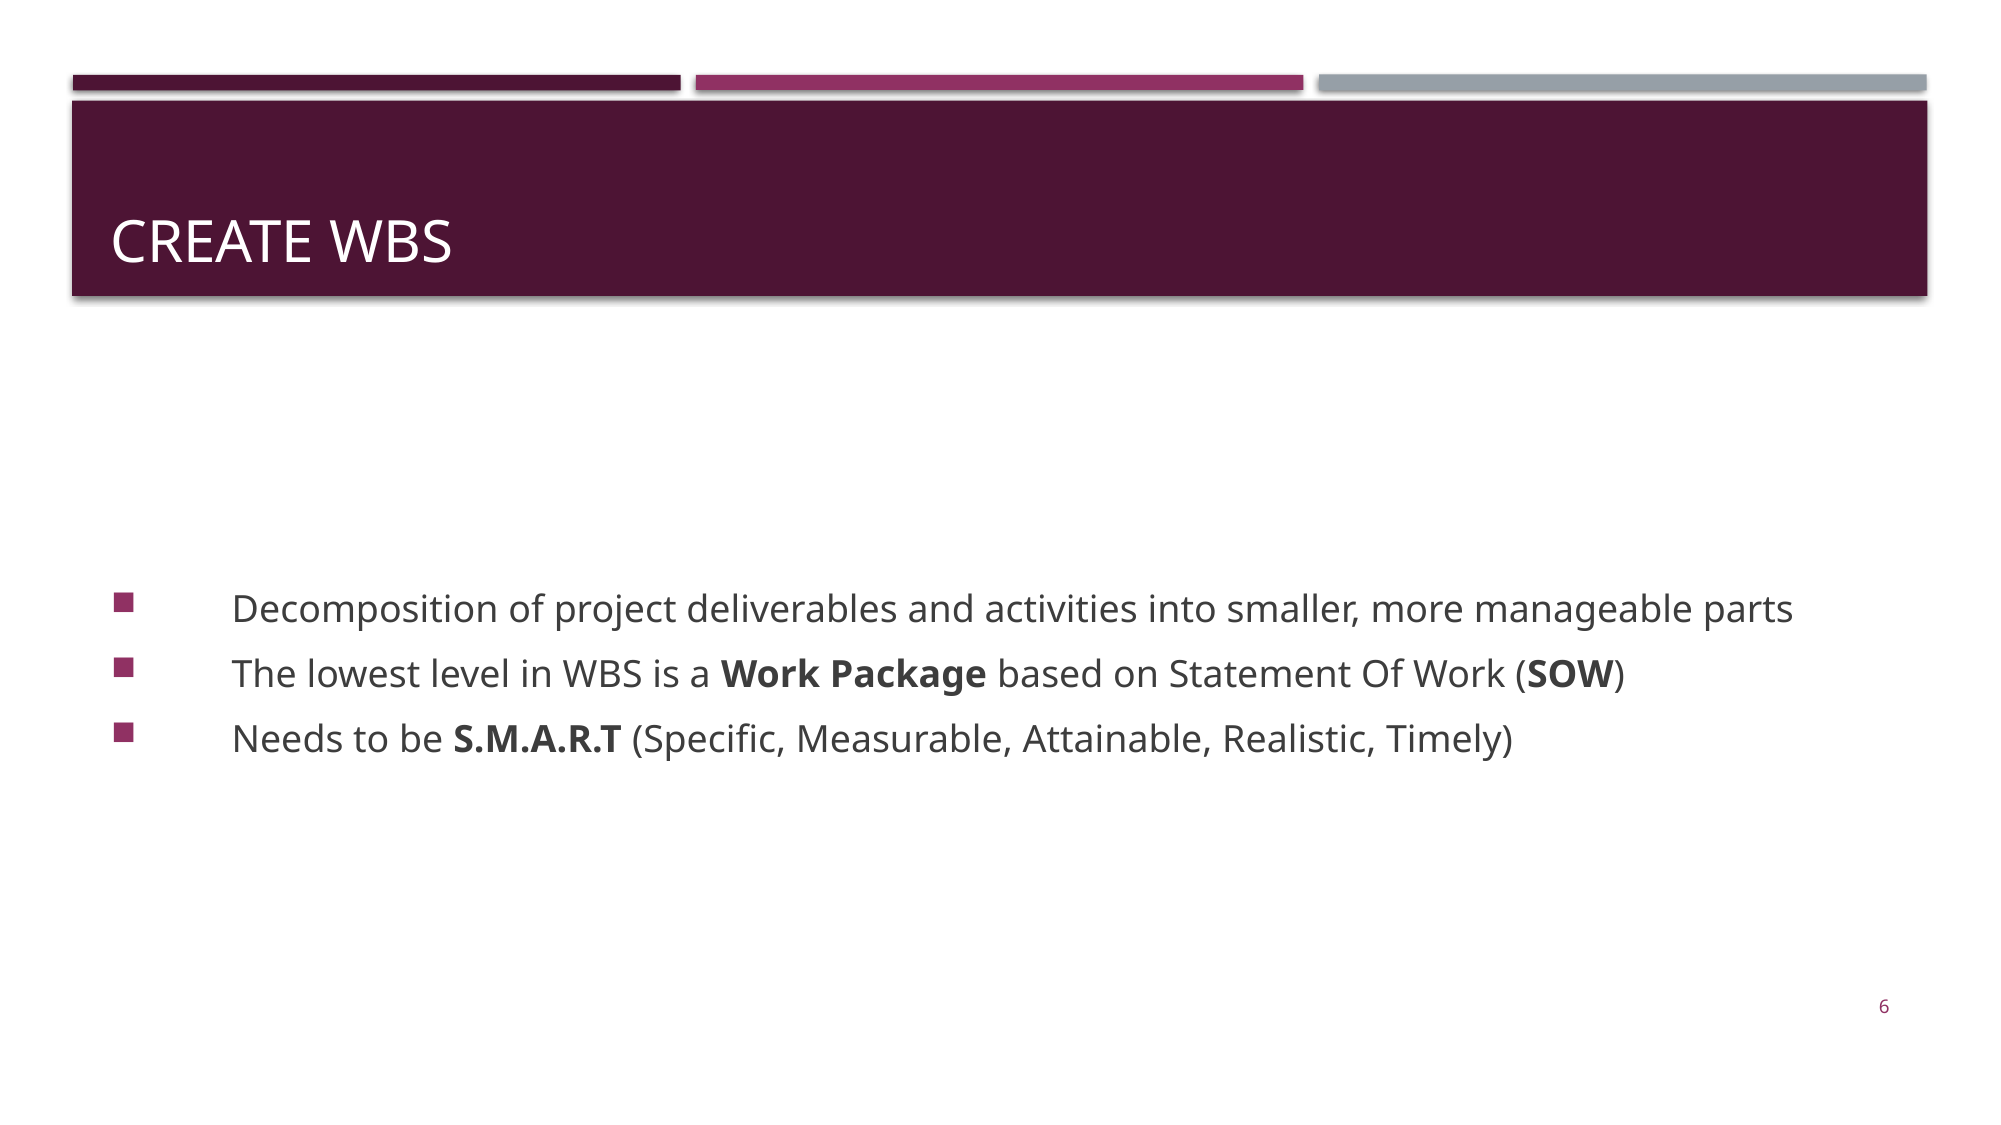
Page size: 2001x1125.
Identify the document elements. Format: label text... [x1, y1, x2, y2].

slide_number 6 [1732, 977, 1905, 1037]
list Decomposition of project deliverables and activities into smaller, more manageable parts The lowest level in WBS is a Work Package based on Statement Of Work (SOW) Needs to be S.M.A.R.T (Specific, Measurable, Attainable, Realistic, Timely) [95, 383, 1905, 962]
title Create WBS [95, 115, 1905, 282]
